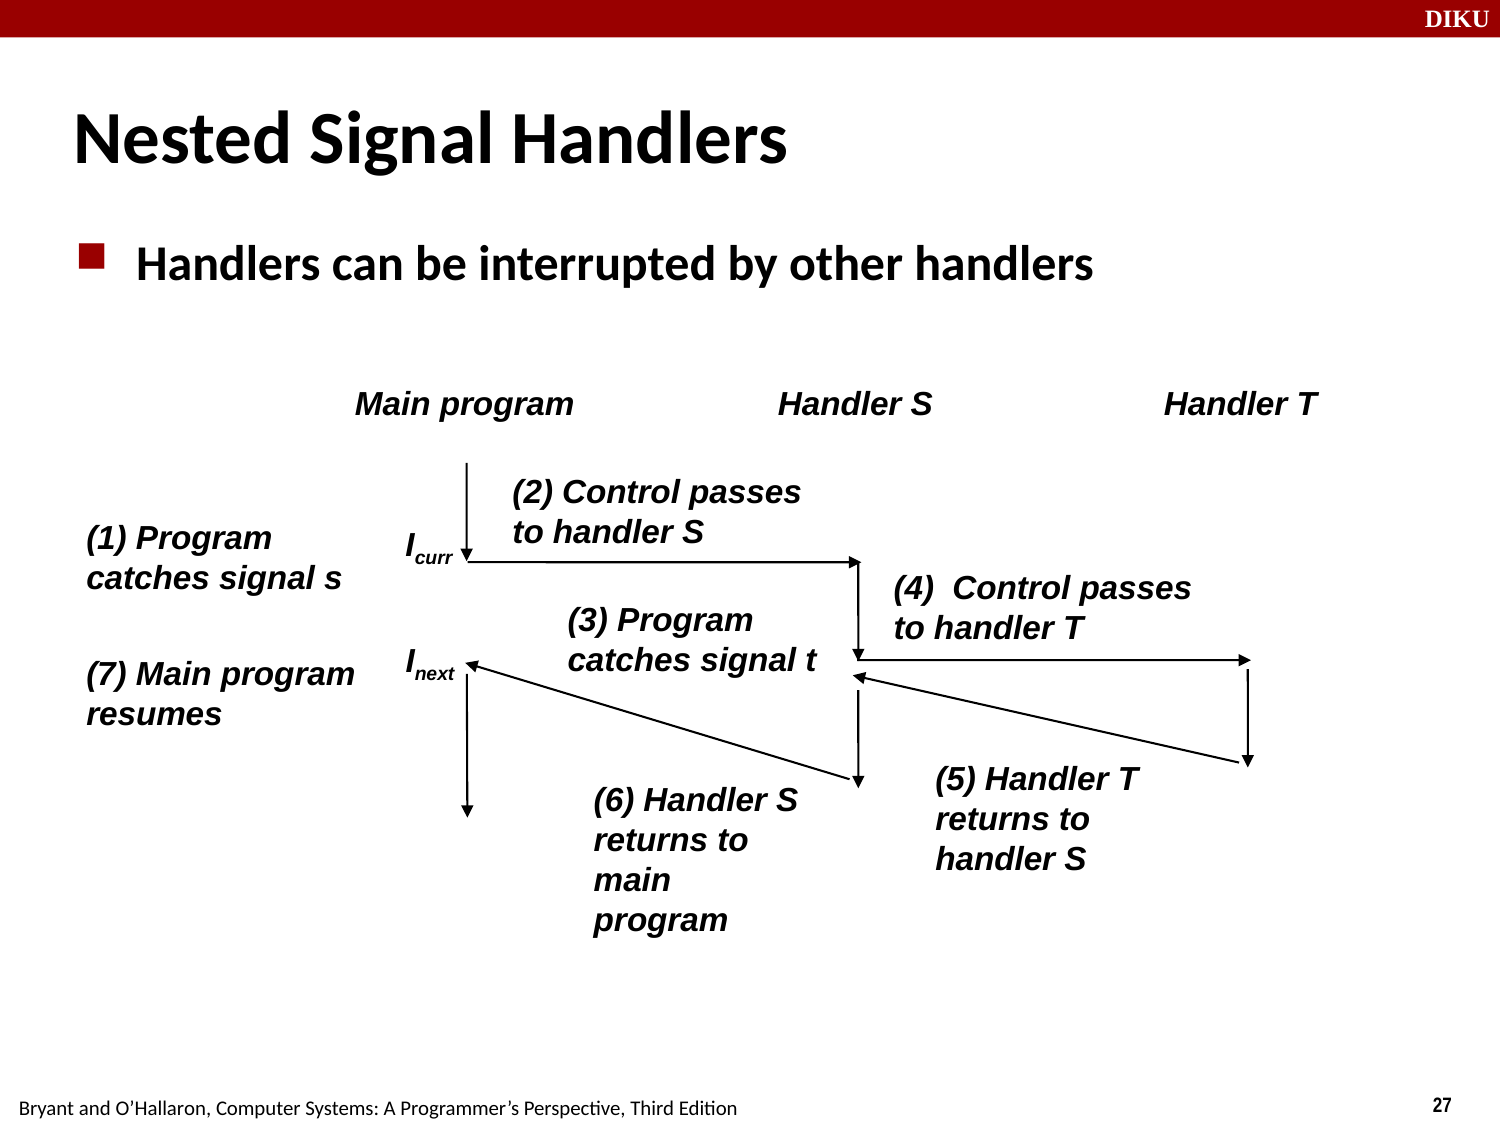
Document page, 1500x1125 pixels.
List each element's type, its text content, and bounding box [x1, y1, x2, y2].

text_box (6) Handler S returns to main program [578, 770, 822, 945]
text_box (3) Program catches signal t [552, 590, 857, 685]
text_box [857, 653, 1251, 667]
text_box [1241, 669, 1255, 768]
text_box Handler T [1139, 374, 1350, 430]
text_box (7) Main program resumes [71, 644, 386, 740]
text_box Main program [330, 374, 601, 430]
text_box (4) Control passes to handler T [878, 559, 1226, 654]
text_box Handlers can be interrupted by other handlers [65, 223, 1361, 325]
text_box Inext [390, 631, 469, 692]
text_box [852, 562, 865, 660]
text_box Handler S [753, 374, 964, 430]
text_box [852, 690, 865, 789]
text_box (2) Control passes to handler S [497, 463, 834, 558]
text_box [461, 692, 474, 818]
text_box [467, 556, 862, 569]
text_box [857, 671, 1240, 763]
text_box Icurr [390, 515, 467, 576]
text_box (5) Handler T returns to handler S [920, 749, 1164, 885]
text_box [465, 660, 820, 770]
text_box [467, 548, 473, 561]
text_box (1) Program catches signal s [71, 509, 386, 604]
text_box Nested Signal Handlers [58, 71, 1304, 197]
